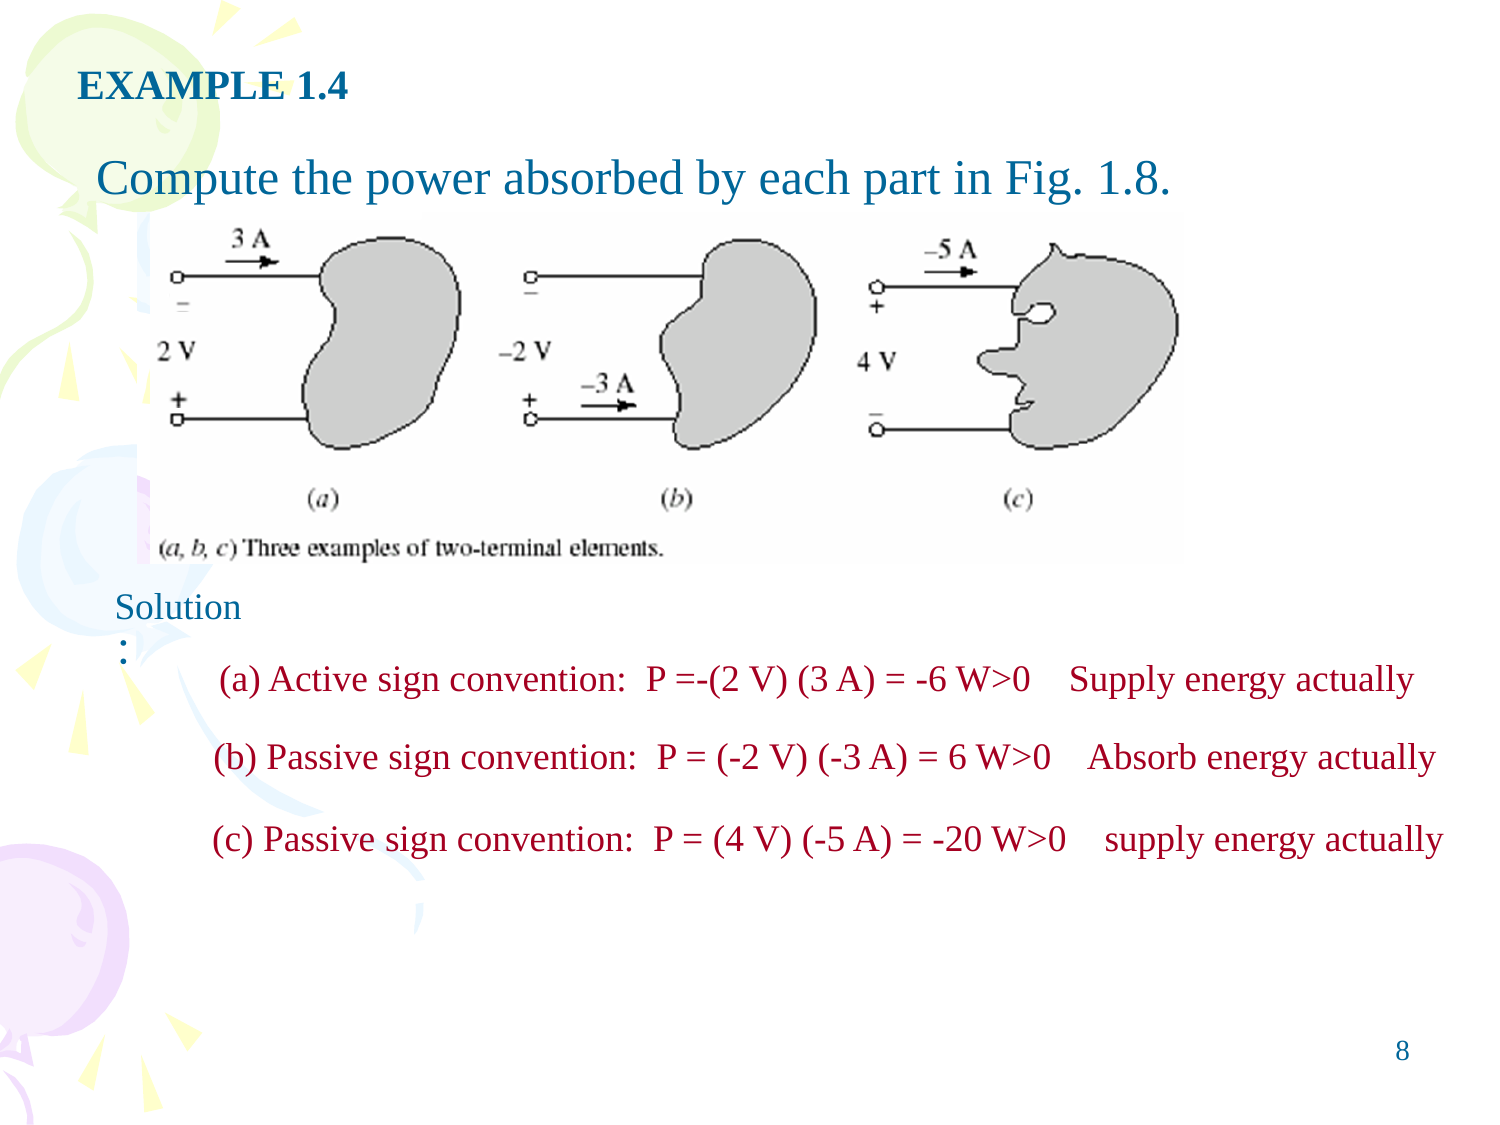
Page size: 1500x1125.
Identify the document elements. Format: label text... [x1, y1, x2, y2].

text_box Compute the power absorbed by each part in Fig. 1.8. [81, 137, 1419, 213]
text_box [137, 212, 1184, 564]
text_box (a) Active sign convention: P =-(2 V) (3 A) = -6 W>0 Supply energy actually [204, 647, 1431, 707]
text_box 8 [1074, 1024, 1425, 1100]
text_box Solution： [99, 574, 272, 680]
text_box (c) Passive sign convention: P = (4 V) (-5 A) = -20 W>0 supply energy actually [197, 806, 1460, 867]
text_box EXAMPLE 1.4 [62, 50, 1400, 115]
text_box (b) Passive sign convention: P = (-2 V) (-3 A) = 6 W>0 Absorb energy actually [198, 724, 1453, 785]
